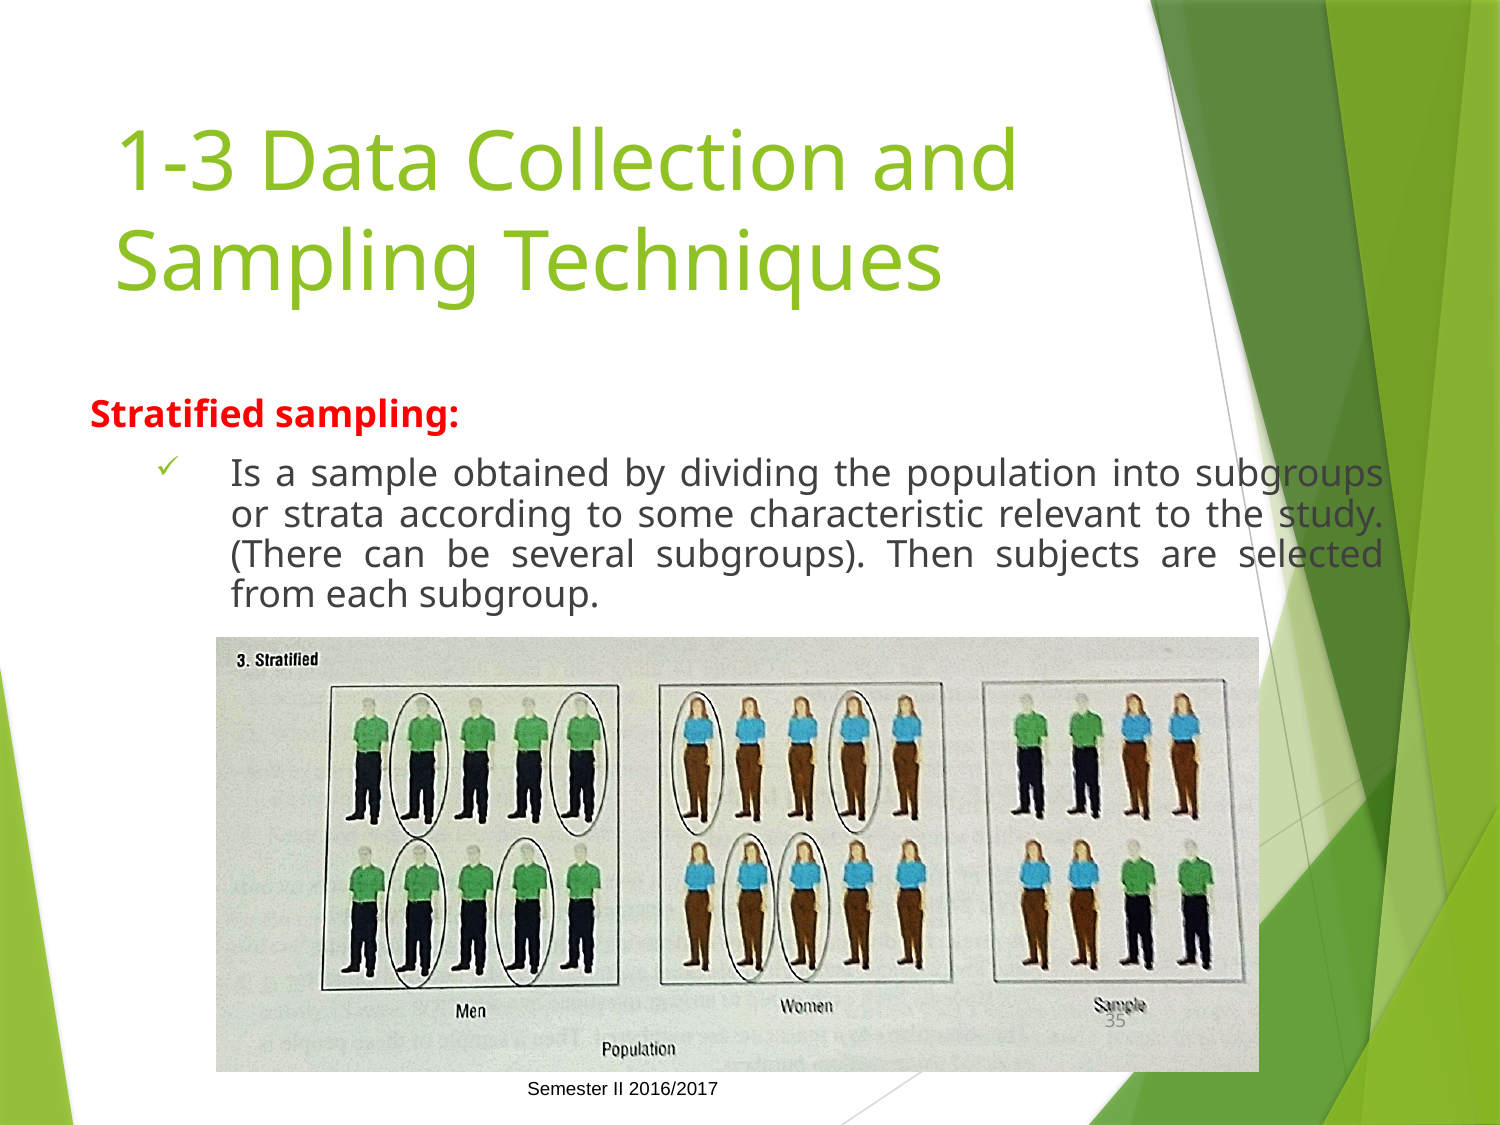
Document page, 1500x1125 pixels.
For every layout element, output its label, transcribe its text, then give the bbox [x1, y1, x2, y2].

footer Semester II 2016/2017 [512, 1080, 988, 1125]
list Stratified sampling: Is a sample obtained by dividing the population into subgroups or strata according to some characteristic relevant to the study. (There can be several subgroups). Then subjects are selected from each subgroup. [75, 387, 1400, 1088]
picture [216, 636, 1259, 1072]
title 1-3 Data Collection and Sampling Techniques [99, 99, 1142, 317]
